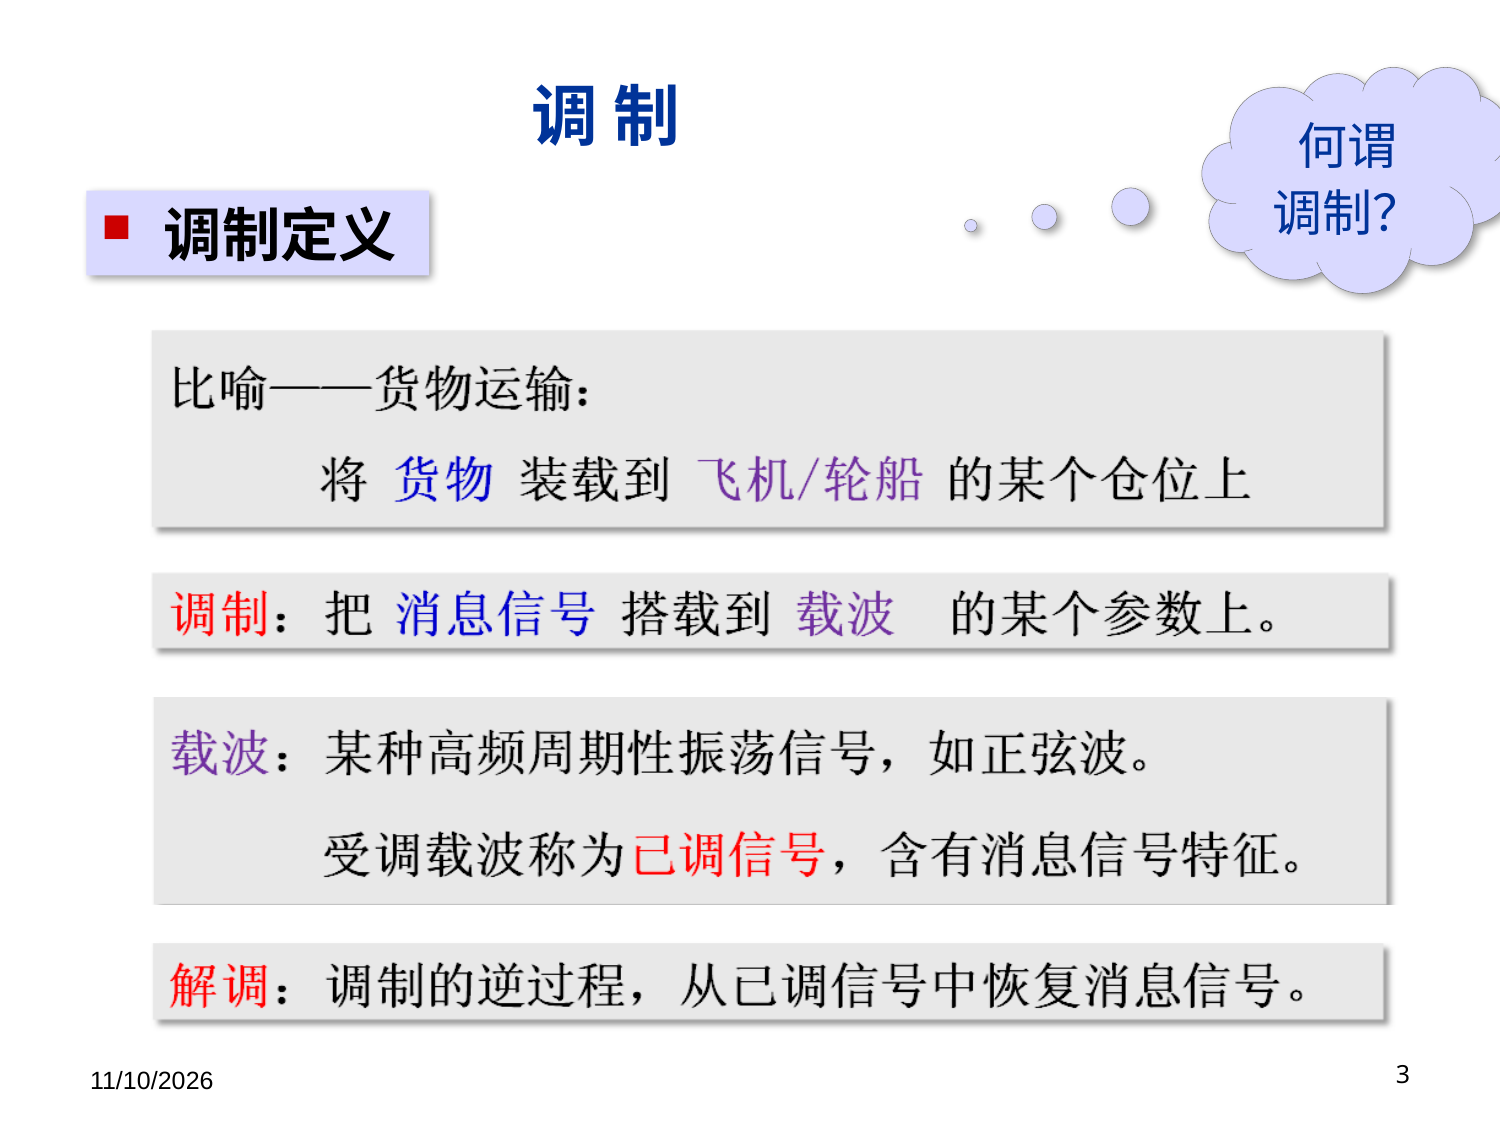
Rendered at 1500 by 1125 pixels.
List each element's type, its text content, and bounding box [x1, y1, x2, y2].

text_box 何谓 调制？ [1199, 65, 1500, 296]
text_box 何谓 调制？ [1109, 185, 1152, 228]
slide_number 37 [1074, 1024, 1426, 1101]
text_box 何谓 调制？ [1029, 202, 1060, 232]
picture [120, 323, 1404, 1044]
text_box 何谓 调制？ [962, 217, 980, 234]
text_box 调制定义 [86, 190, 430, 276]
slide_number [74, 1024, 426, 1103]
title 调 制 [516, 66, 889, 160]
